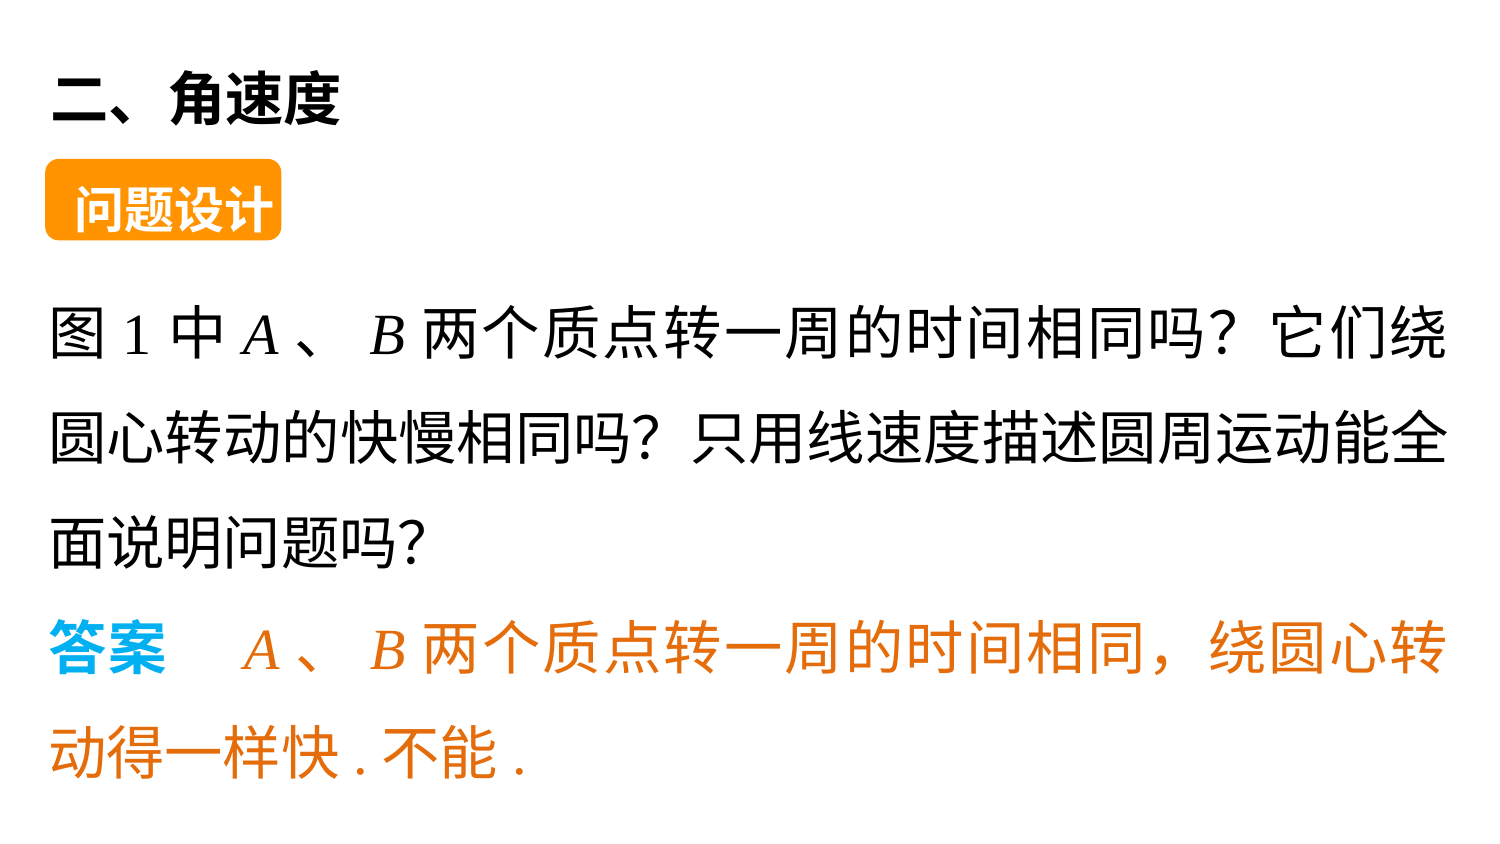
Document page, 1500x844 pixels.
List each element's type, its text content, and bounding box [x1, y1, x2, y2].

text_box 图1中A、B两个质点转一周的时间相同吗？它们绕圆心转动的快慢相同吗？只用线速度描述圆周运动能全面说明问题吗？ 答案 A、B两个质点转一周的时间相同，绕圆心转动得一样快.不能. [33, 254, 1464, 794]
text_box 问题设计 [43, 156, 284, 243]
text_box 二、角速度 [35, 19, 718, 140]
